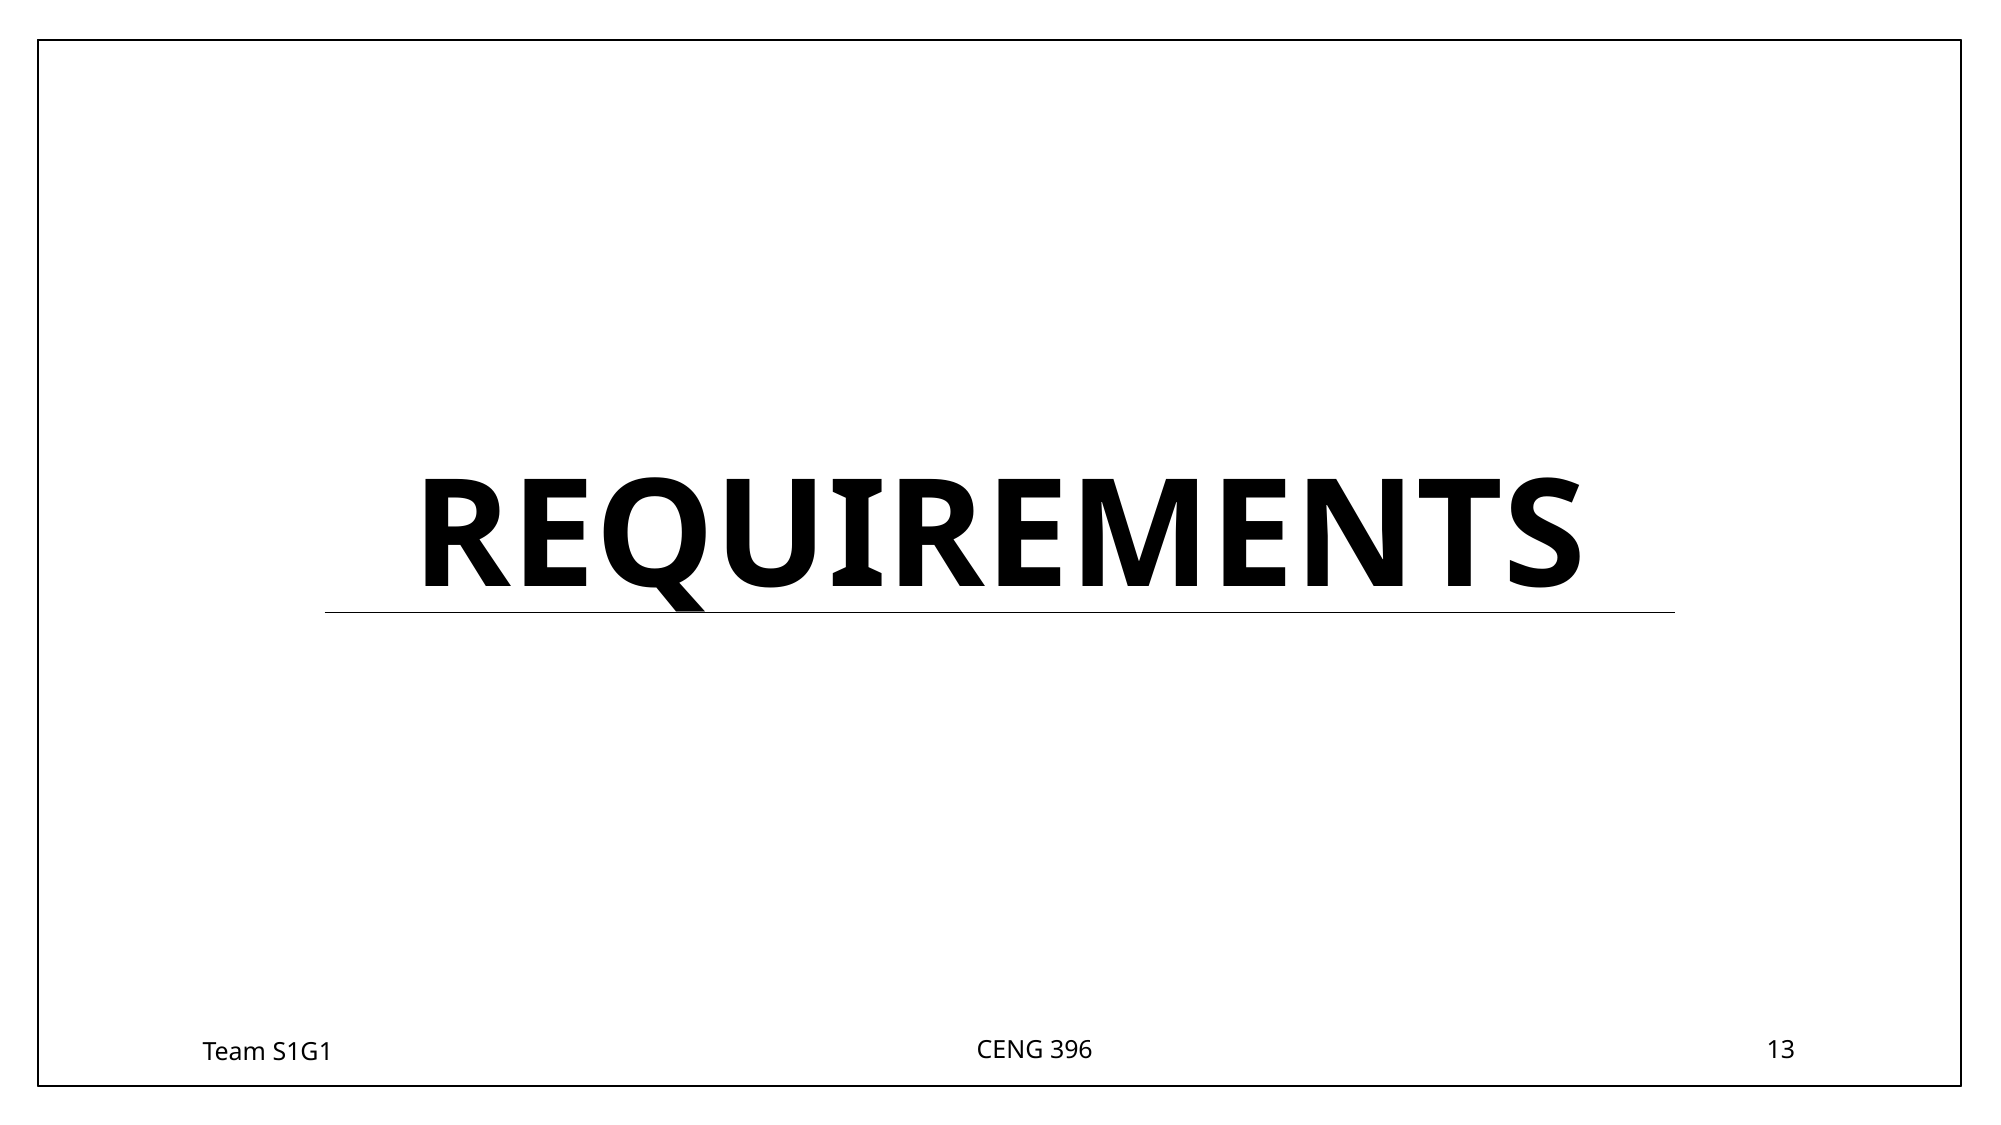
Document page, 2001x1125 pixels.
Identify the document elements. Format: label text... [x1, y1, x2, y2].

slide_number Team S1G1 [187, 1020, 570, 1081]
title RequIrements [182, 144, 1818, 625]
footer CENG 396 [647, 1020, 1422, 1081]
slide_number 13 [1530, 1020, 1811, 1081]
